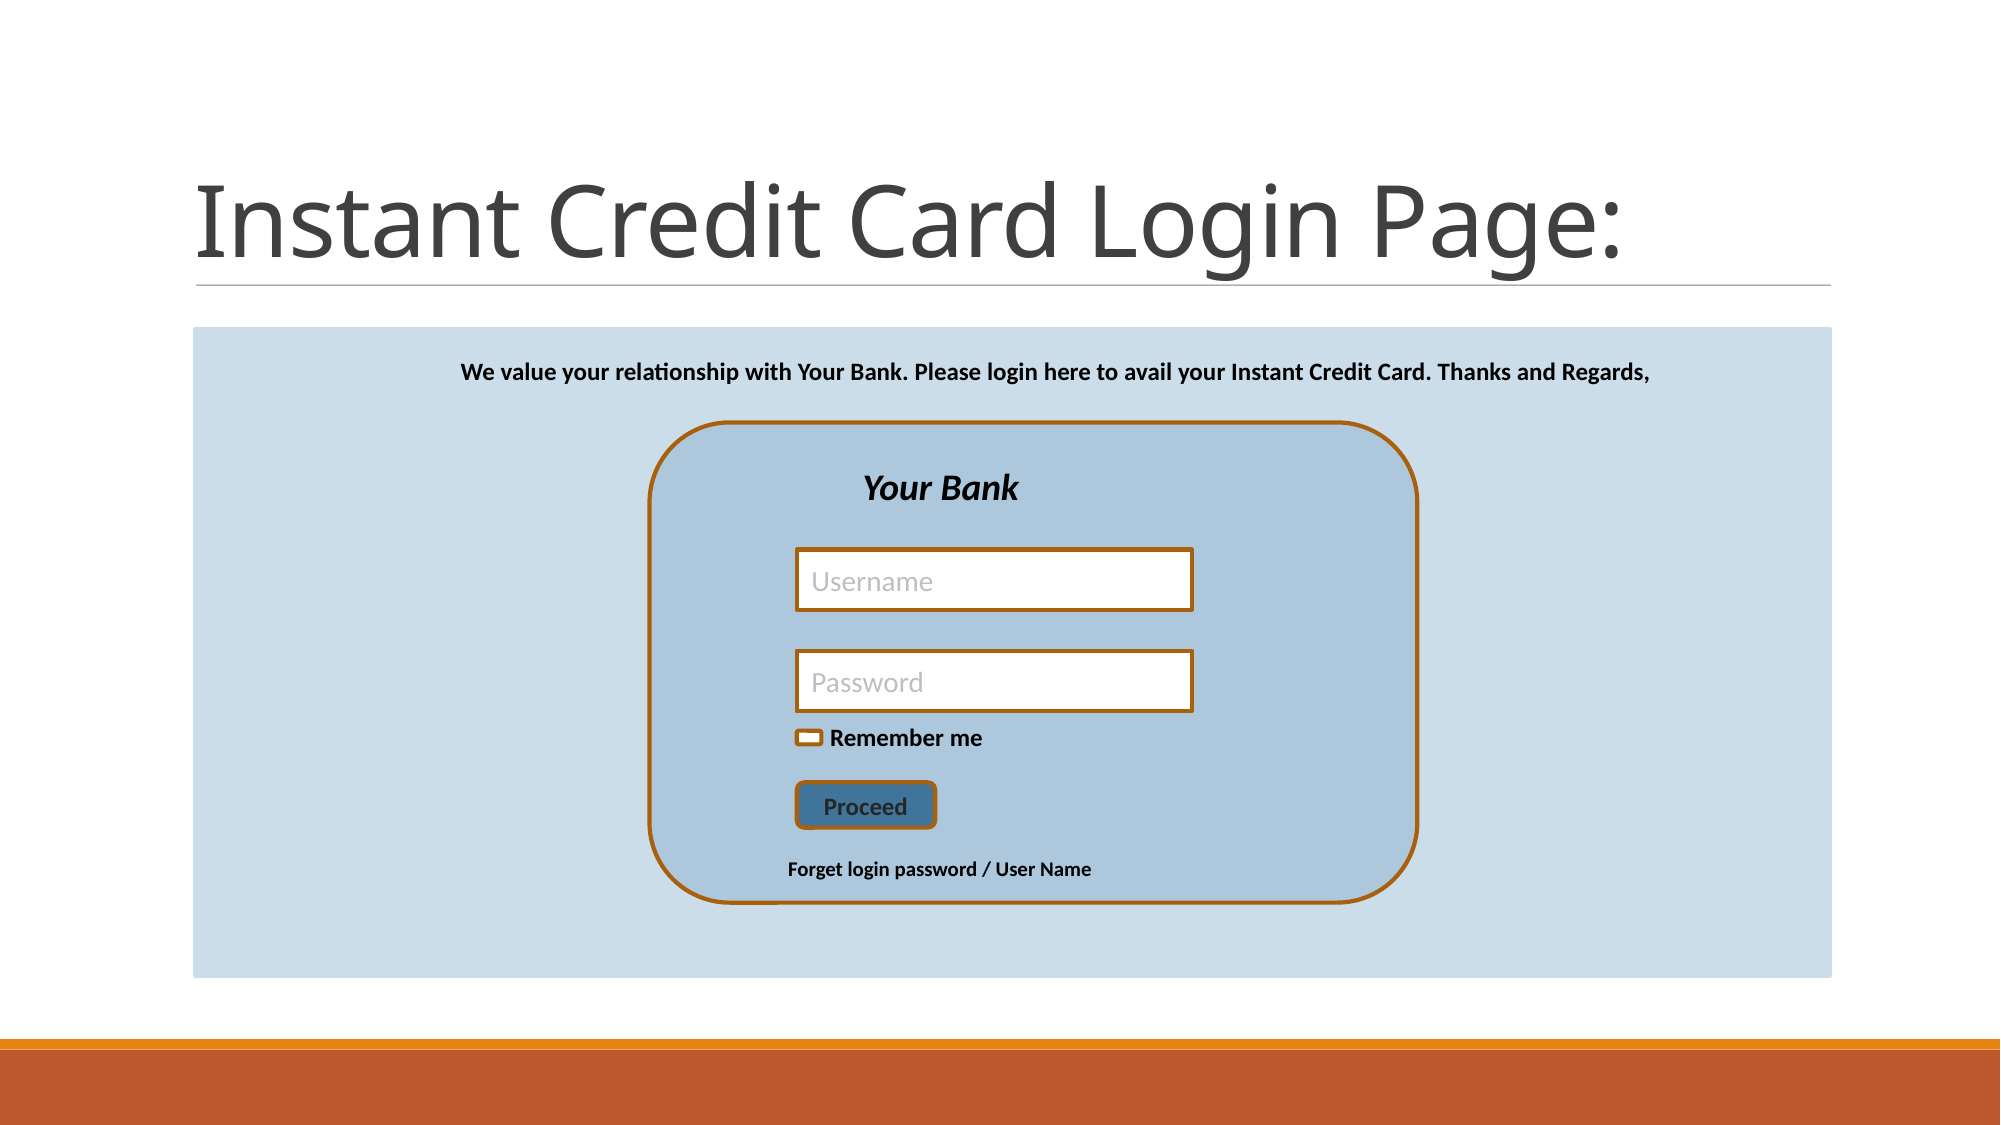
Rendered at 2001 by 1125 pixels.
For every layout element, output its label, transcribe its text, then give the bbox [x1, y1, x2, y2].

text_box Proceed [794, 780, 938, 830]
text_box Remember me [815, 714, 1007, 759]
text_box Forget login password / User Name [773, 847, 1169, 888]
text_box Password [795, 649, 1194, 713]
text_box We value your relationship with Your Bank. Please login here to avail your Instant Credit Card. Thanks and Regards, [445, 348, 1693, 393]
text_box Username [795, 547, 1194, 612]
text_box Instant Credit Card Login Page: [180, 47, 1830, 285]
text_box Your Bank [847, 455, 1102, 516]
text_box [794, 728, 815, 747]
text_box [193, 327, 1832, 978]
text_box [647, 420, 1420, 905]
